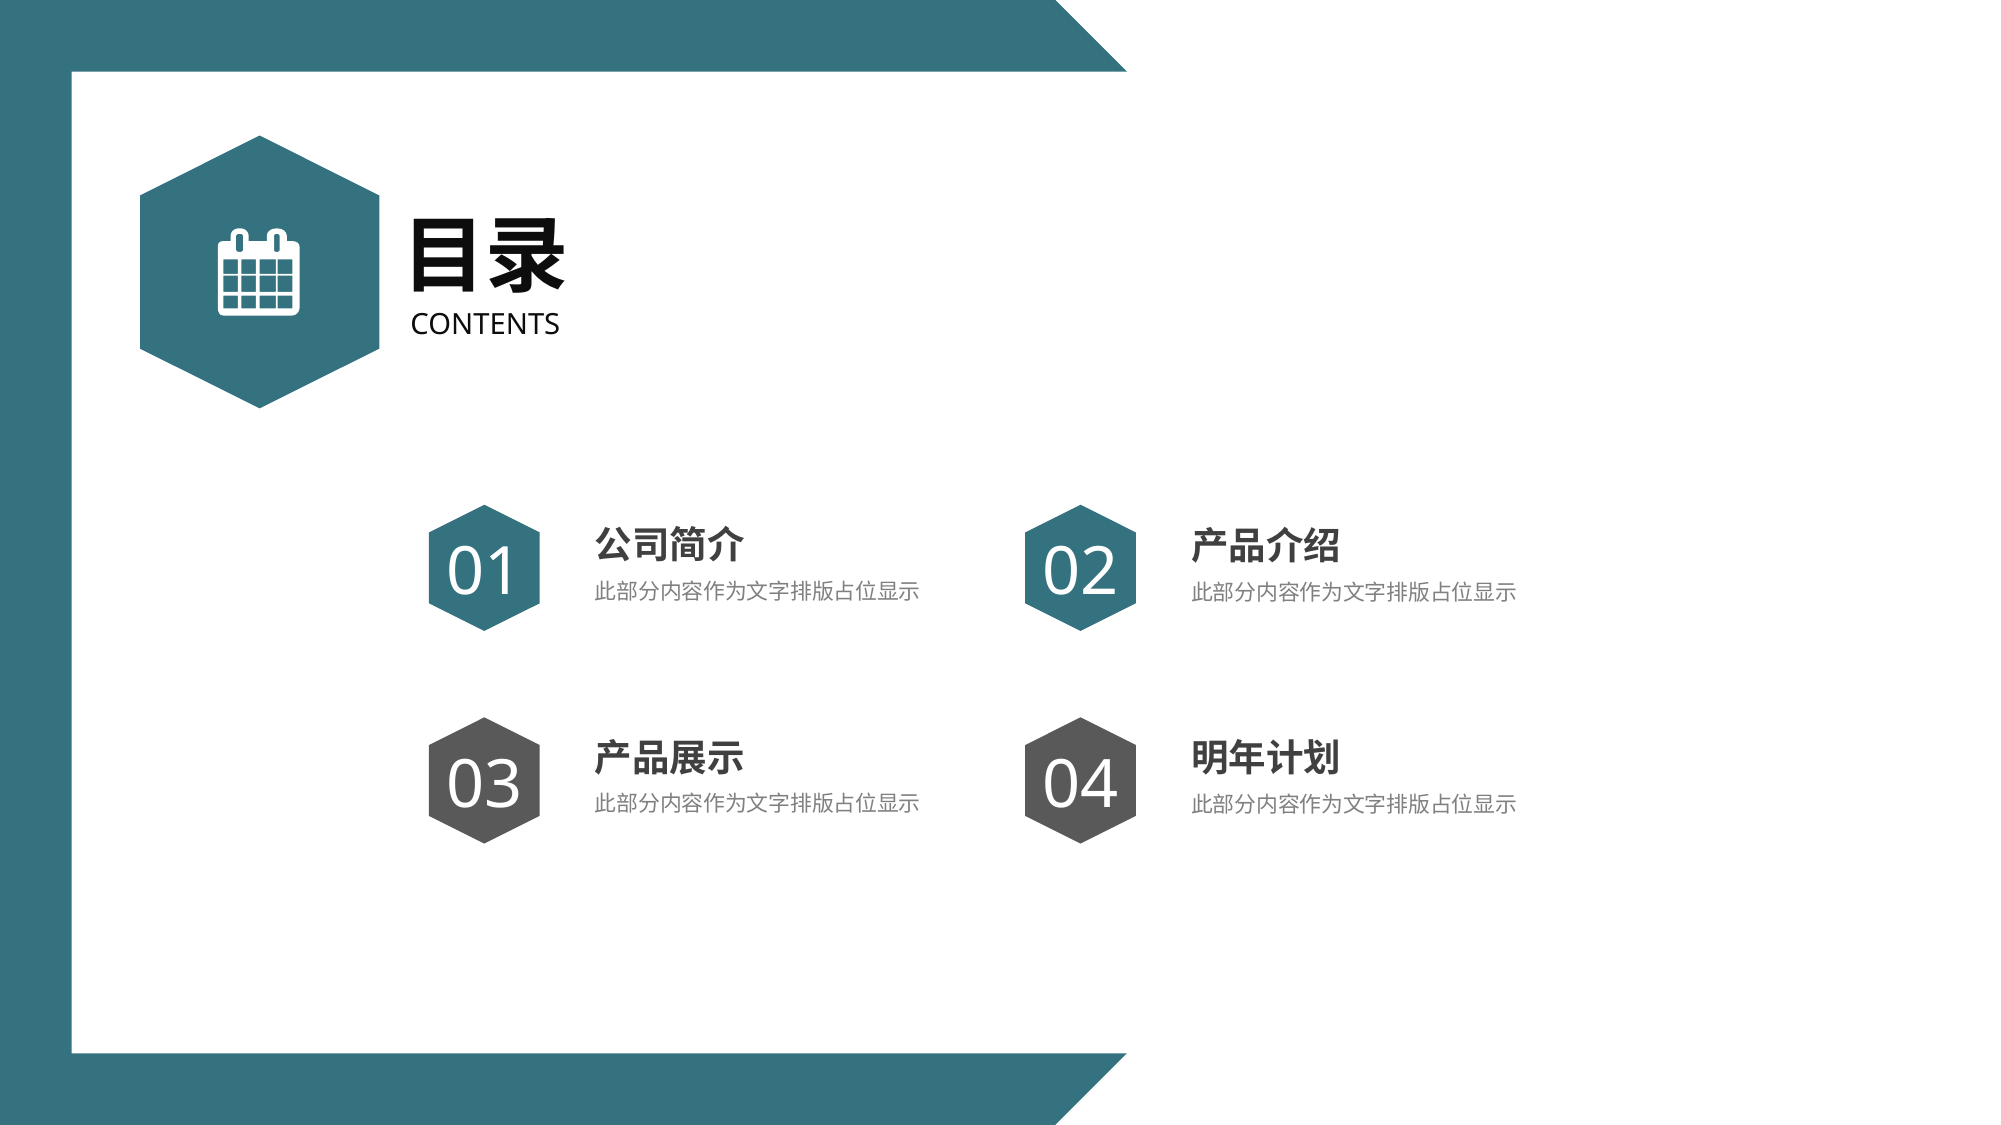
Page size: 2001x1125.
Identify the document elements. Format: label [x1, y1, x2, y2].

text_box [1180, 717, 1777, 844]
text_box [379, 201, 592, 343]
text_box [70, 71, 1929, 1054]
text_box [139, 135, 380, 409]
text_box [1180, 504, 1777, 631]
text_box [0, 0, 1128, 1125]
text_box [429, 717, 1180, 844]
text_box [429, 504, 1180, 631]
